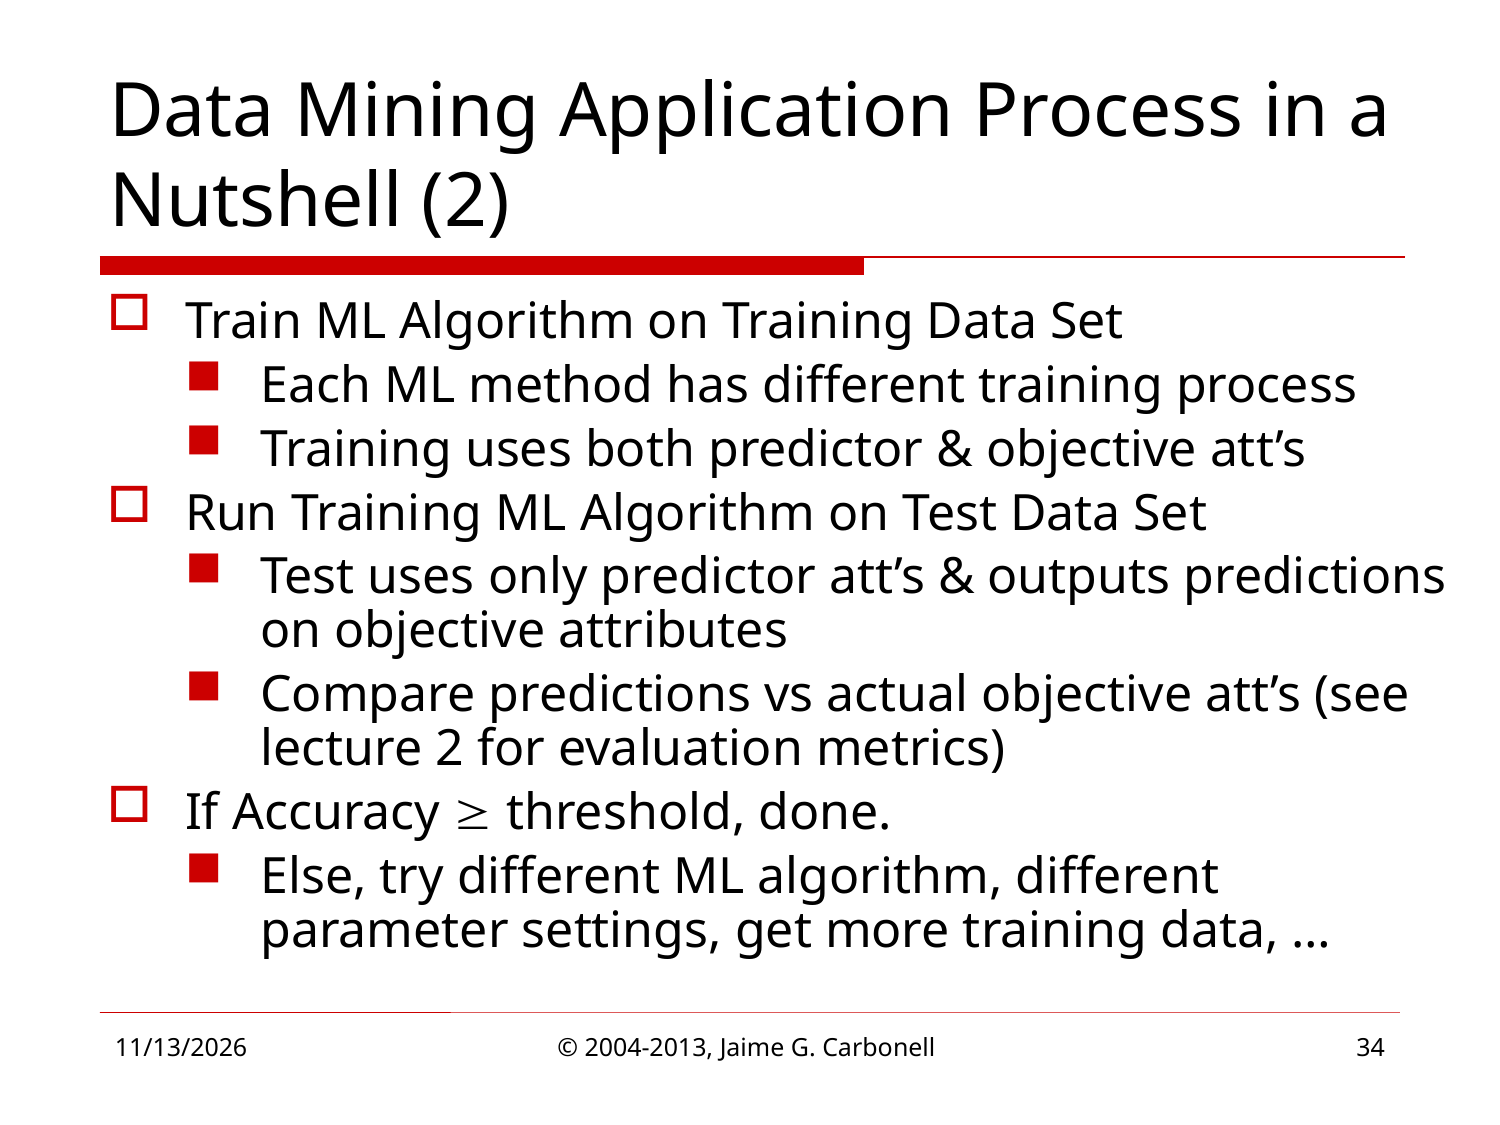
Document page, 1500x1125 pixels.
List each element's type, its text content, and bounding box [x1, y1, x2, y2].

slide_number 34 [1074, 1024, 1401, 1103]
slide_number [99, 1024, 426, 1103]
list Train ML Algorithm on Training Data Set Each ML method has different training process Training uses both predictor & objective att’s Run Training ML Algorithm on Test Data Set Test uses only predictor att’s & outputs predictions on objective attributes Compare predictions vs actual objective att’s (see lecture 2 for evaluation metrics) If Accuracy  threshold, done. Else, try different ML algorithm, different parameter settings, get more training data, … [92, 287, 1488, 988]
title Data Mining Application Process in a Nutshell (2) [93, 49, 1407, 250]
footer © 2004-2013, Jaime G. Carbonell [512, 1024, 988, 1103]
